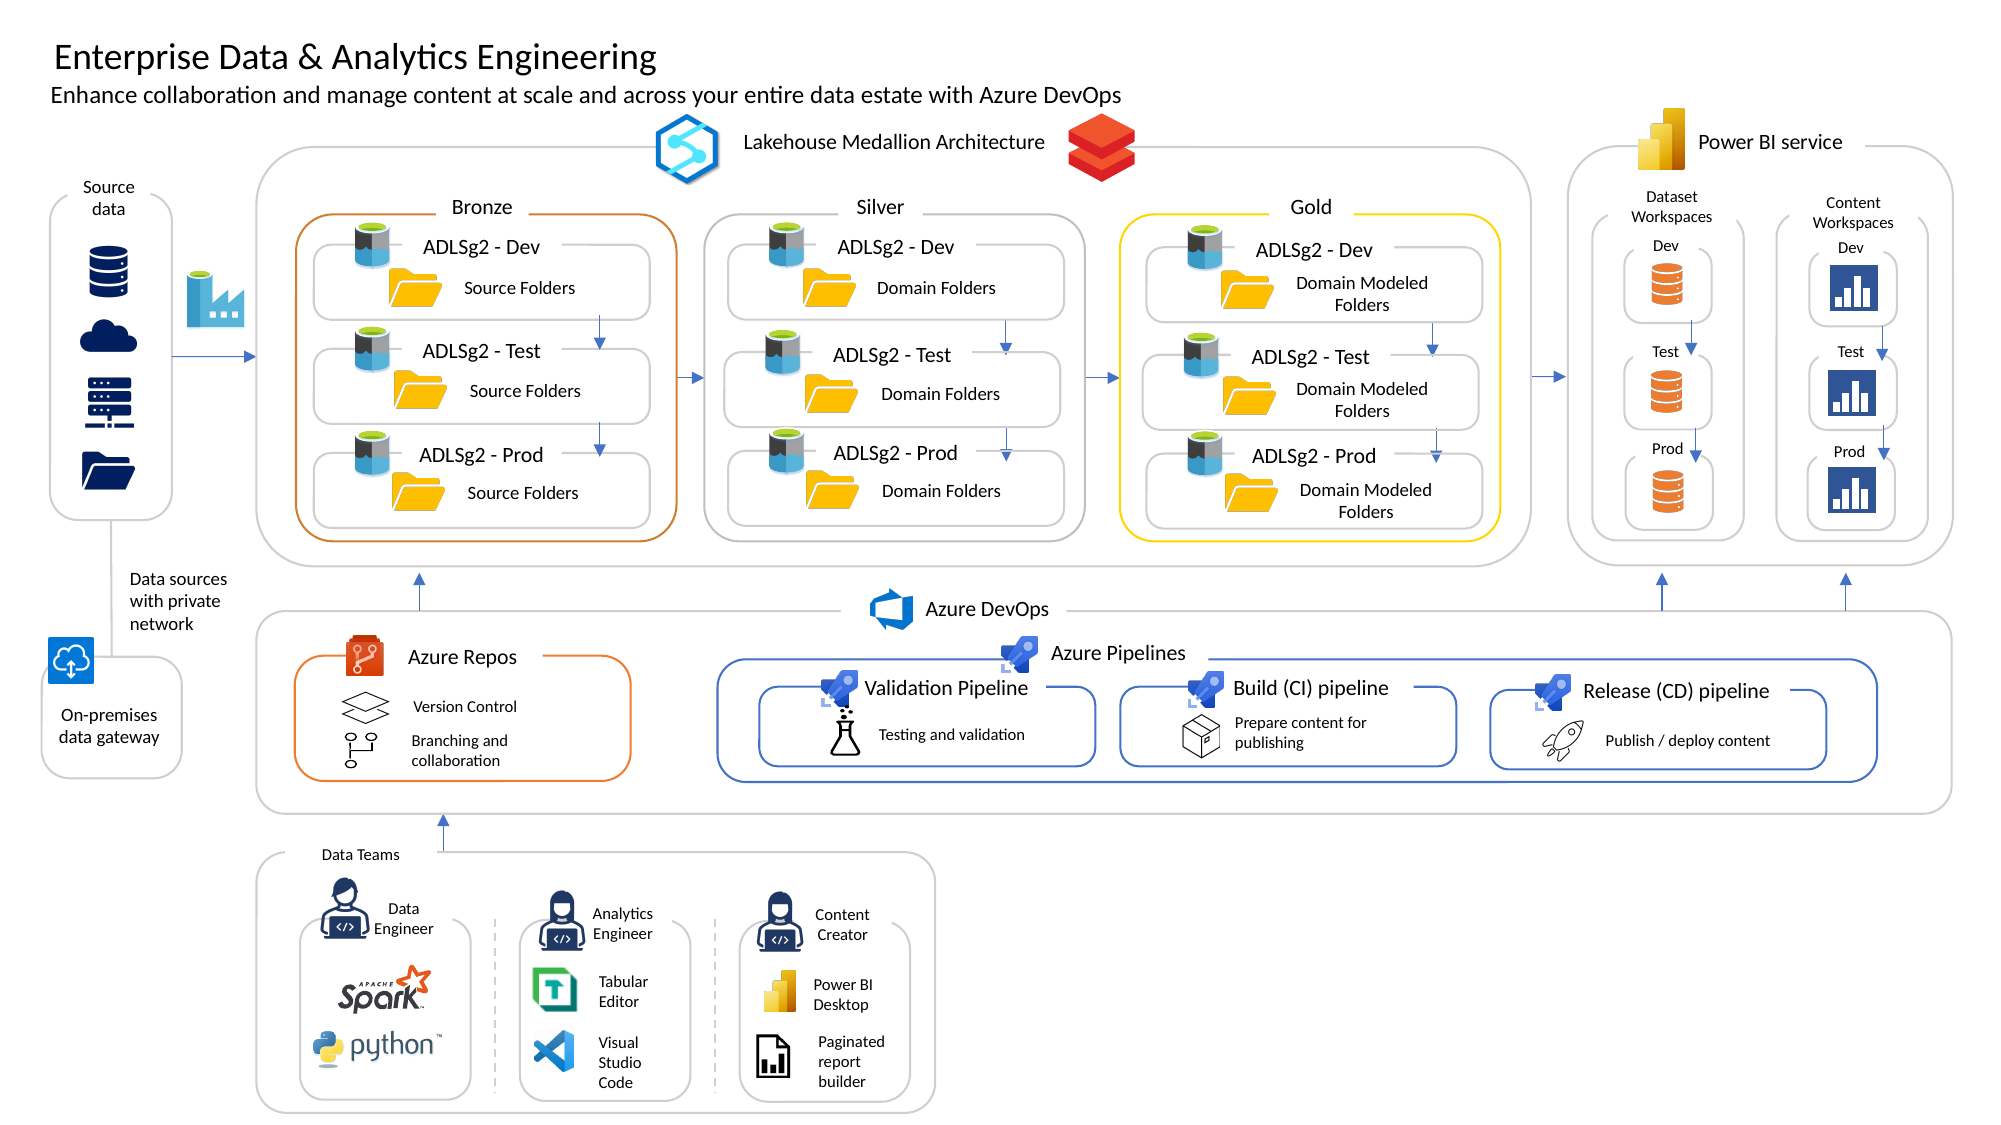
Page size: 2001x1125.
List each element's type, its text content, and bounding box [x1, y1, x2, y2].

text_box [1624, 227, 1712, 324]
text_box [40, 655, 183, 780]
text_box Power BI service [1685, 119, 1865, 161]
text_box Source data [67, 166, 151, 227]
text_box Data sources with private network [115, 558, 249, 641]
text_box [256, 836, 936, 1113]
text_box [1809, 333, 1897, 431]
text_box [1624, 333, 1712, 430]
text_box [1829, 370, 1876, 416]
text_box Content Workspaces [1789, 184, 1918, 239]
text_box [1829, 467, 1876, 513]
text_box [256, 110, 1531, 567]
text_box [1807, 433, 1895, 531]
picture [1640, 365, 1693, 418]
text_box [1566, 145, 1955, 567]
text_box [256, 587, 1952, 814]
text_box [48, 192, 173, 522]
picture [184, 268, 247, 331]
picture [48, 637, 94, 684]
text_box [1625, 430, 1713, 530]
text_box Enhance collaboration and manage content at scale and across your entire data estate with Azure DevOps [35, 70, 1159, 116]
picture [77, 370, 142, 435]
picture [1641, 258, 1693, 310]
text_box [1775, 214, 1929, 543]
picture [1638, 108, 1685, 170]
picture [76, 239, 141, 368]
text_box On-premises data gateway [42, 695, 176, 755]
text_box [1831, 265, 1878, 311]
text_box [1809, 229, 1897, 327]
picture [1642, 465, 1694, 518]
picture [76, 438, 141, 503]
text_box Enterprise Data & Analytics Engineering [39, 25, 673, 70]
